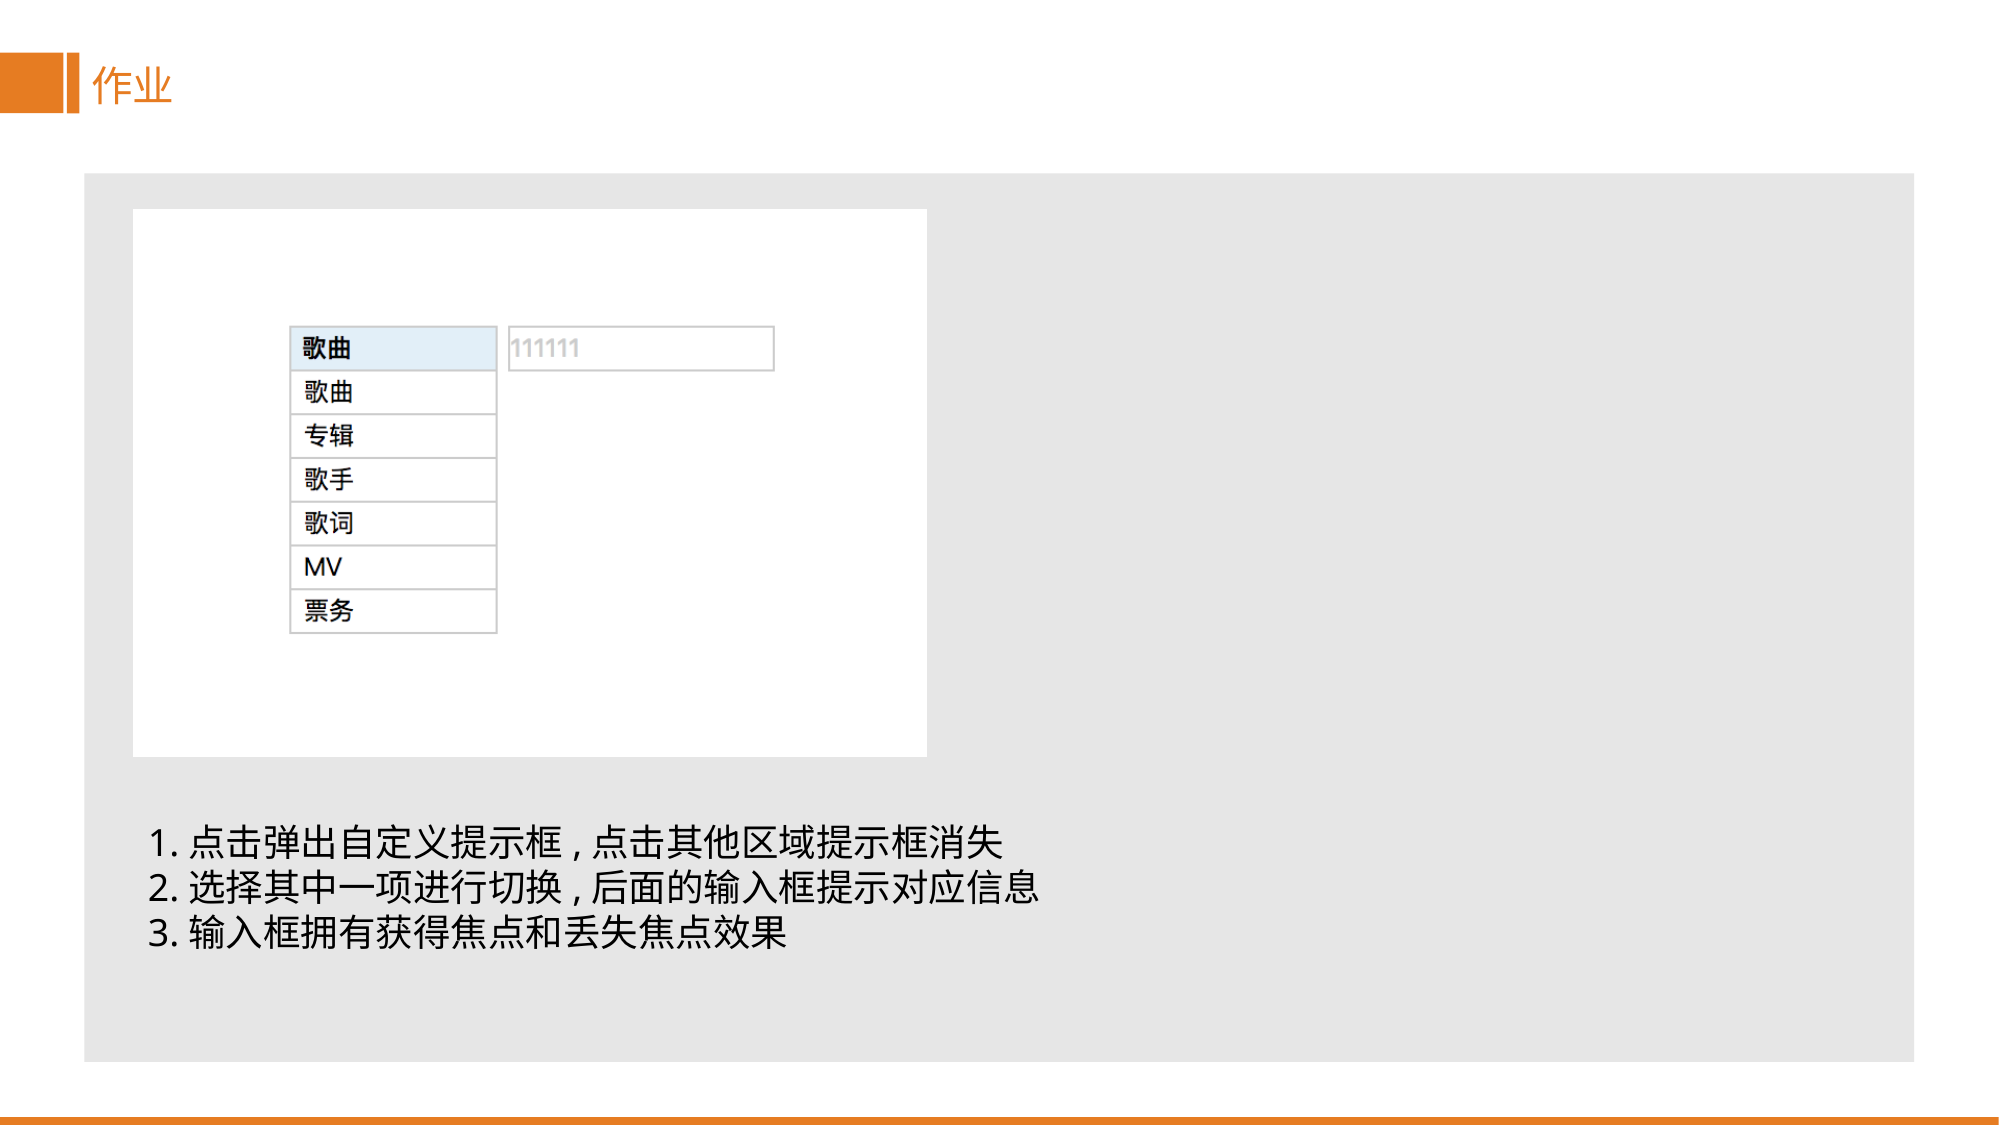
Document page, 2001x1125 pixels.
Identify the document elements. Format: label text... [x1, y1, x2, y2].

picture [133, 209, 927, 757]
text_box [83, 172, 1915, 1063]
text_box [0, 52, 80, 114]
text_box 作业 [76, 52, 190, 118]
text_box [0, 1116, 2000, 1125]
text_box 1.点击弹出自定义提示框,点击其他区域提示框消失 2.选择其中一项进行切换,后面的输入框提示对应信息 3.输入框拥有获得焦点和丢失焦点效果 [133, 811, 1127, 962]
